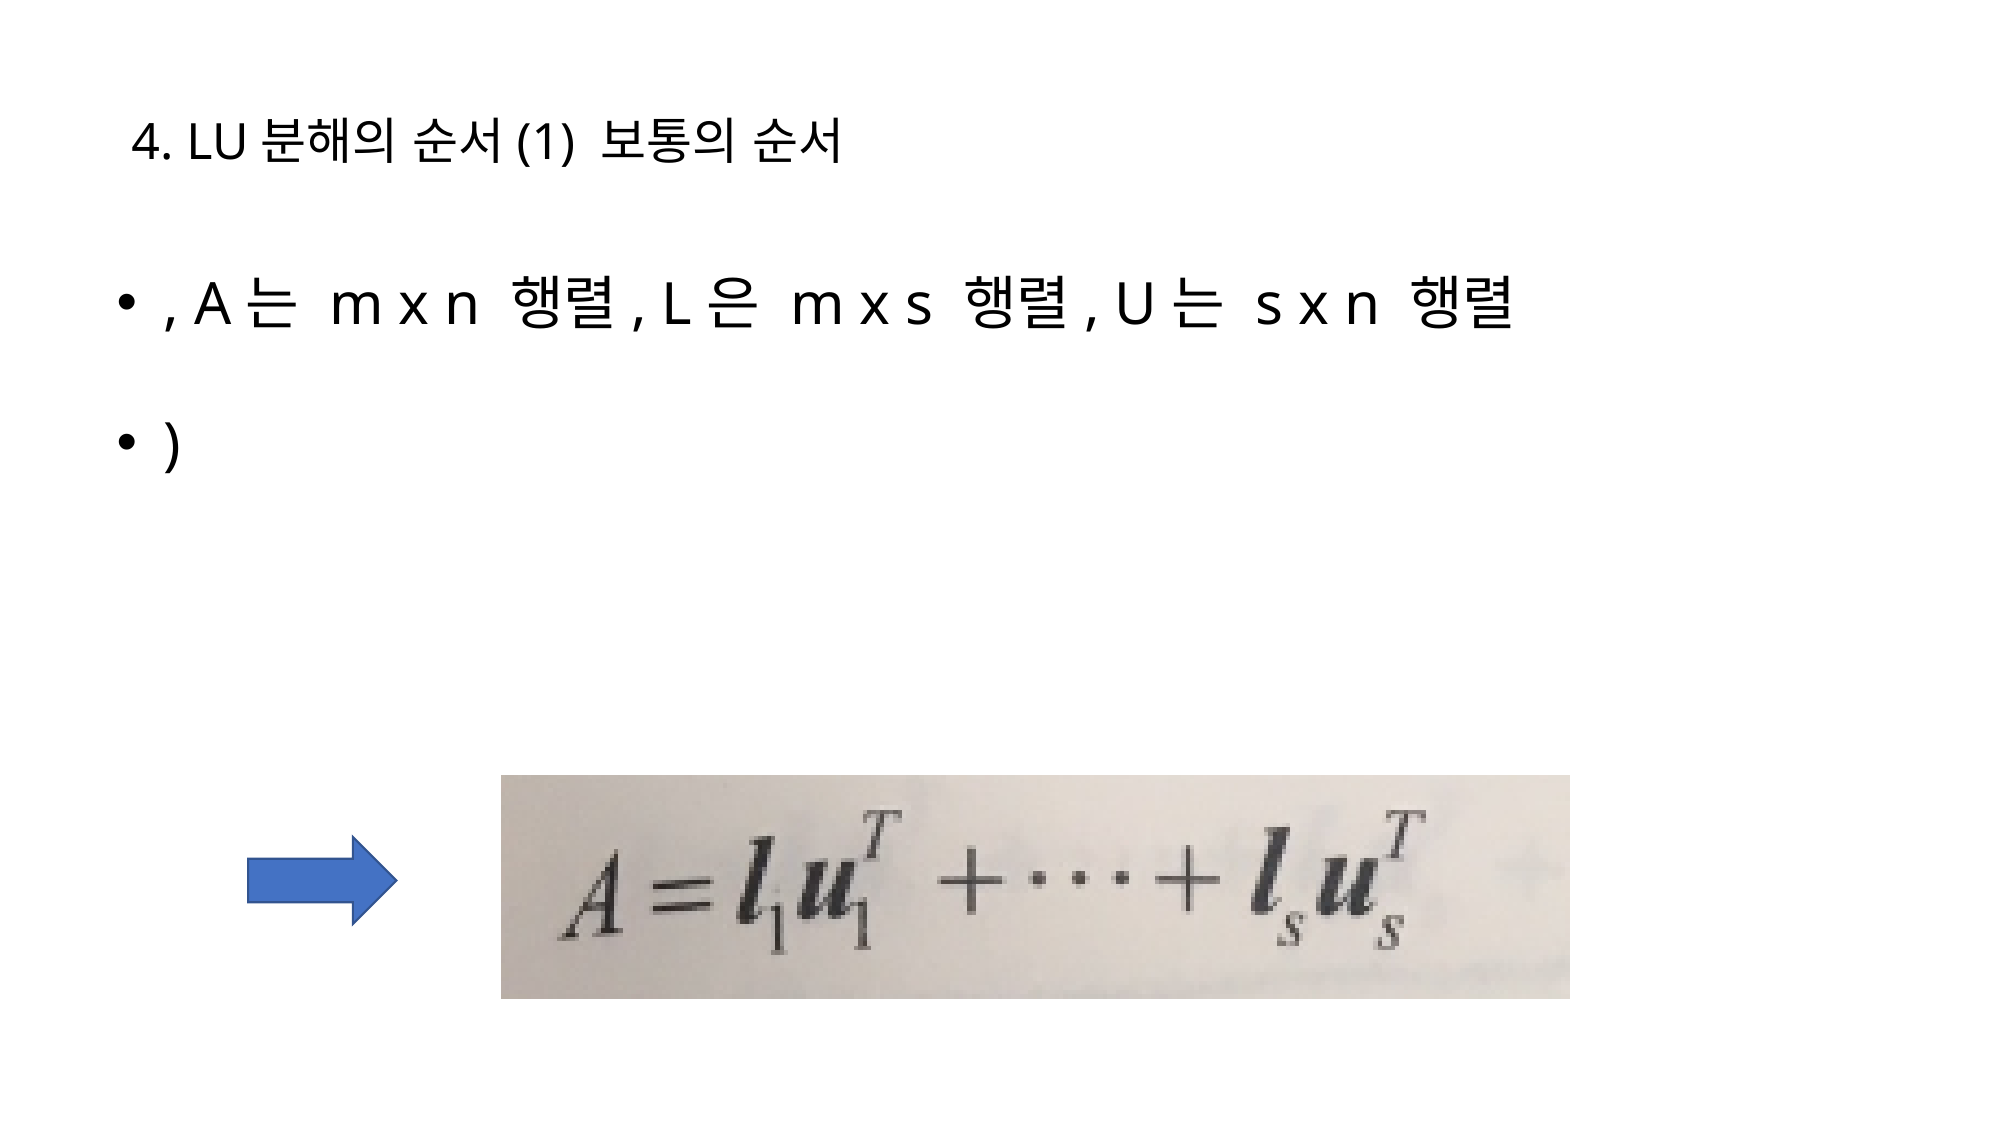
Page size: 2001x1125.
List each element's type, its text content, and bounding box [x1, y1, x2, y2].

picture [501, 775, 1570, 999]
text_box 4. LU분해의 순서(1) 보통의 순서 [116, 101, 965, 177]
text_box [247, 834, 398, 927]
